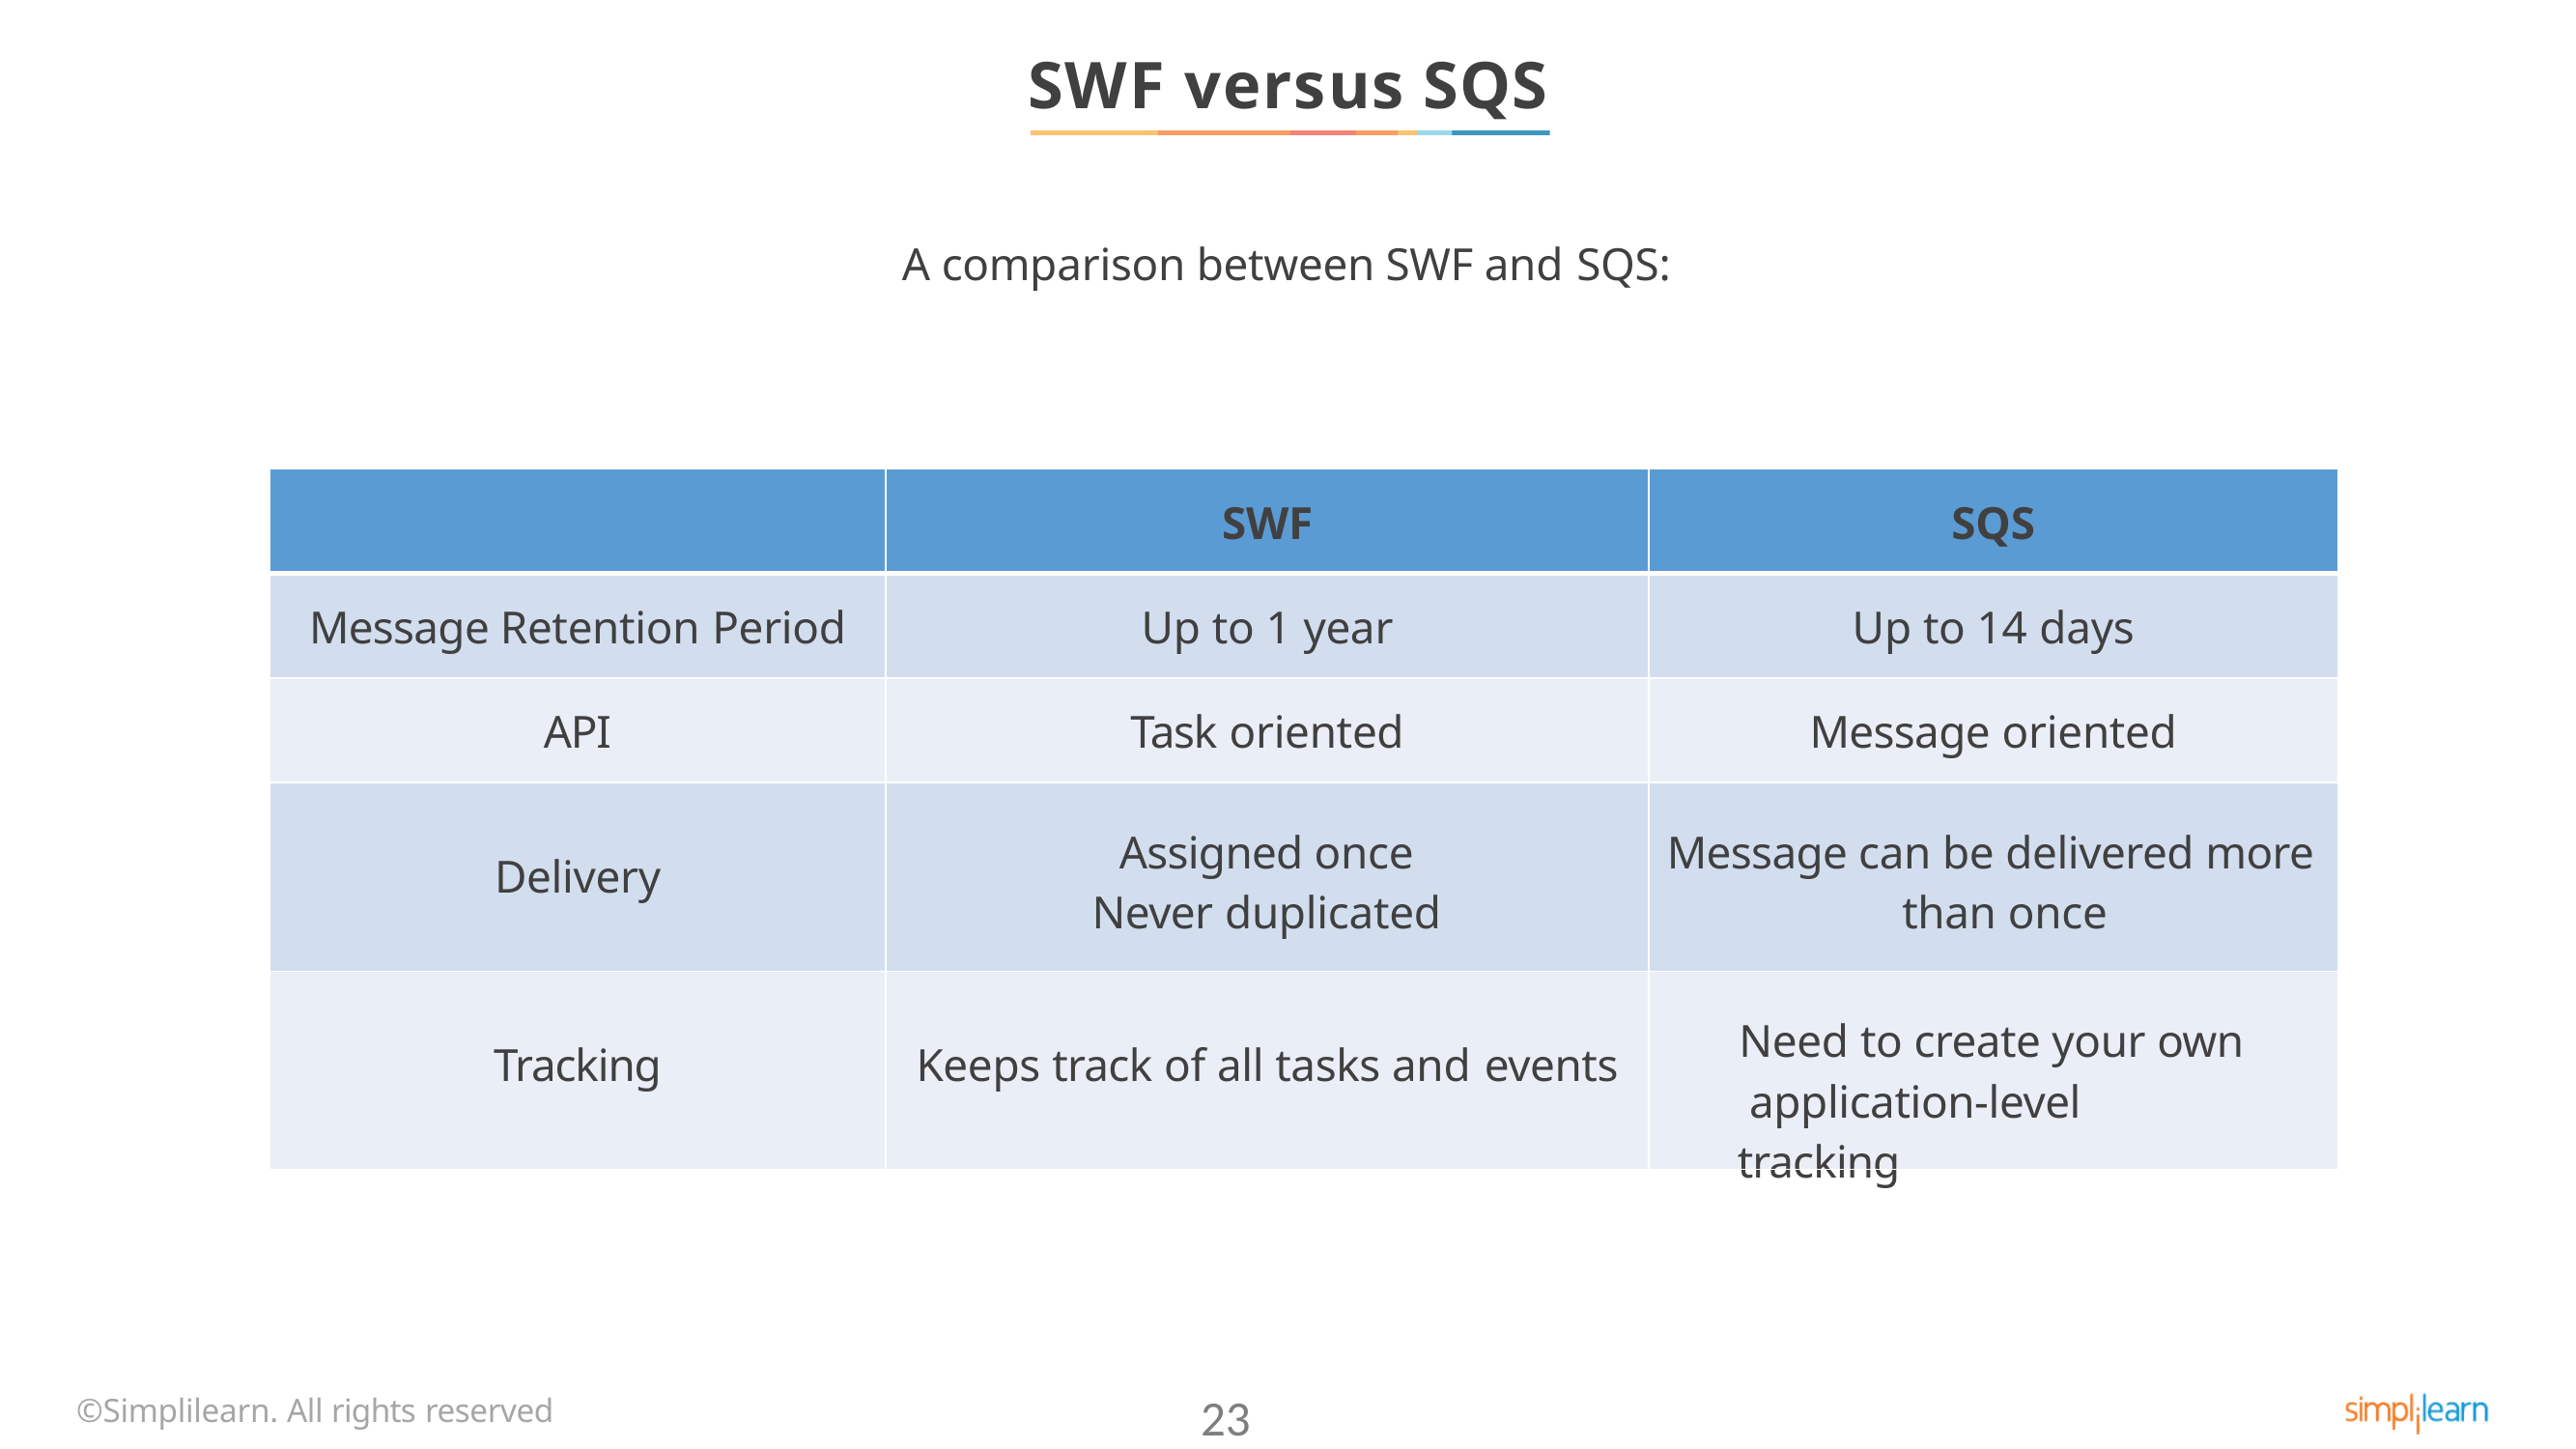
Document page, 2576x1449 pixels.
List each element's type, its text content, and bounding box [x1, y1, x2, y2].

table_cell API [270, 679, 885, 781]
text_box A comparison between SWF and SQS: [899, 234, 1676, 290]
table_cell Keeps track of all tasks and events [887, 972, 1648, 1169]
table_cell Task oriented [887, 679, 1648, 781]
table_cell Delivery [270, 783, 885, 971]
table_cell Need to create your own application-level tracking [1650, 972, 2337, 1169]
table_cell Up to 14 days [1650, 576, 2337, 677]
table_cell Assigned once Never duplicated [887, 783, 1648, 971]
table_header [270, 469, 885, 571]
table_header SWF [887, 469, 1648, 571]
picture [2345, 1393, 2489, 1435]
table_header SQS [1650, 469, 2337, 571]
table_cell Up to 1 year [887, 576, 1648, 677]
table_cell Message Retention Period [270, 576, 885, 677]
slide_number 23 [1194, 1397, 1258, 1449]
title SWF versus SQS [1026, 42, 1550, 234]
table_cell Tracking [270, 972, 885, 1169]
table_cell Message oriented [1650, 679, 2337, 781]
table_cell Message can be delivered more than once [1650, 783, 2337, 971]
text_box [1031, 114, 1550, 152]
footer ©Simplilearn. All rights reserved [74, 1385, 560, 1449]
